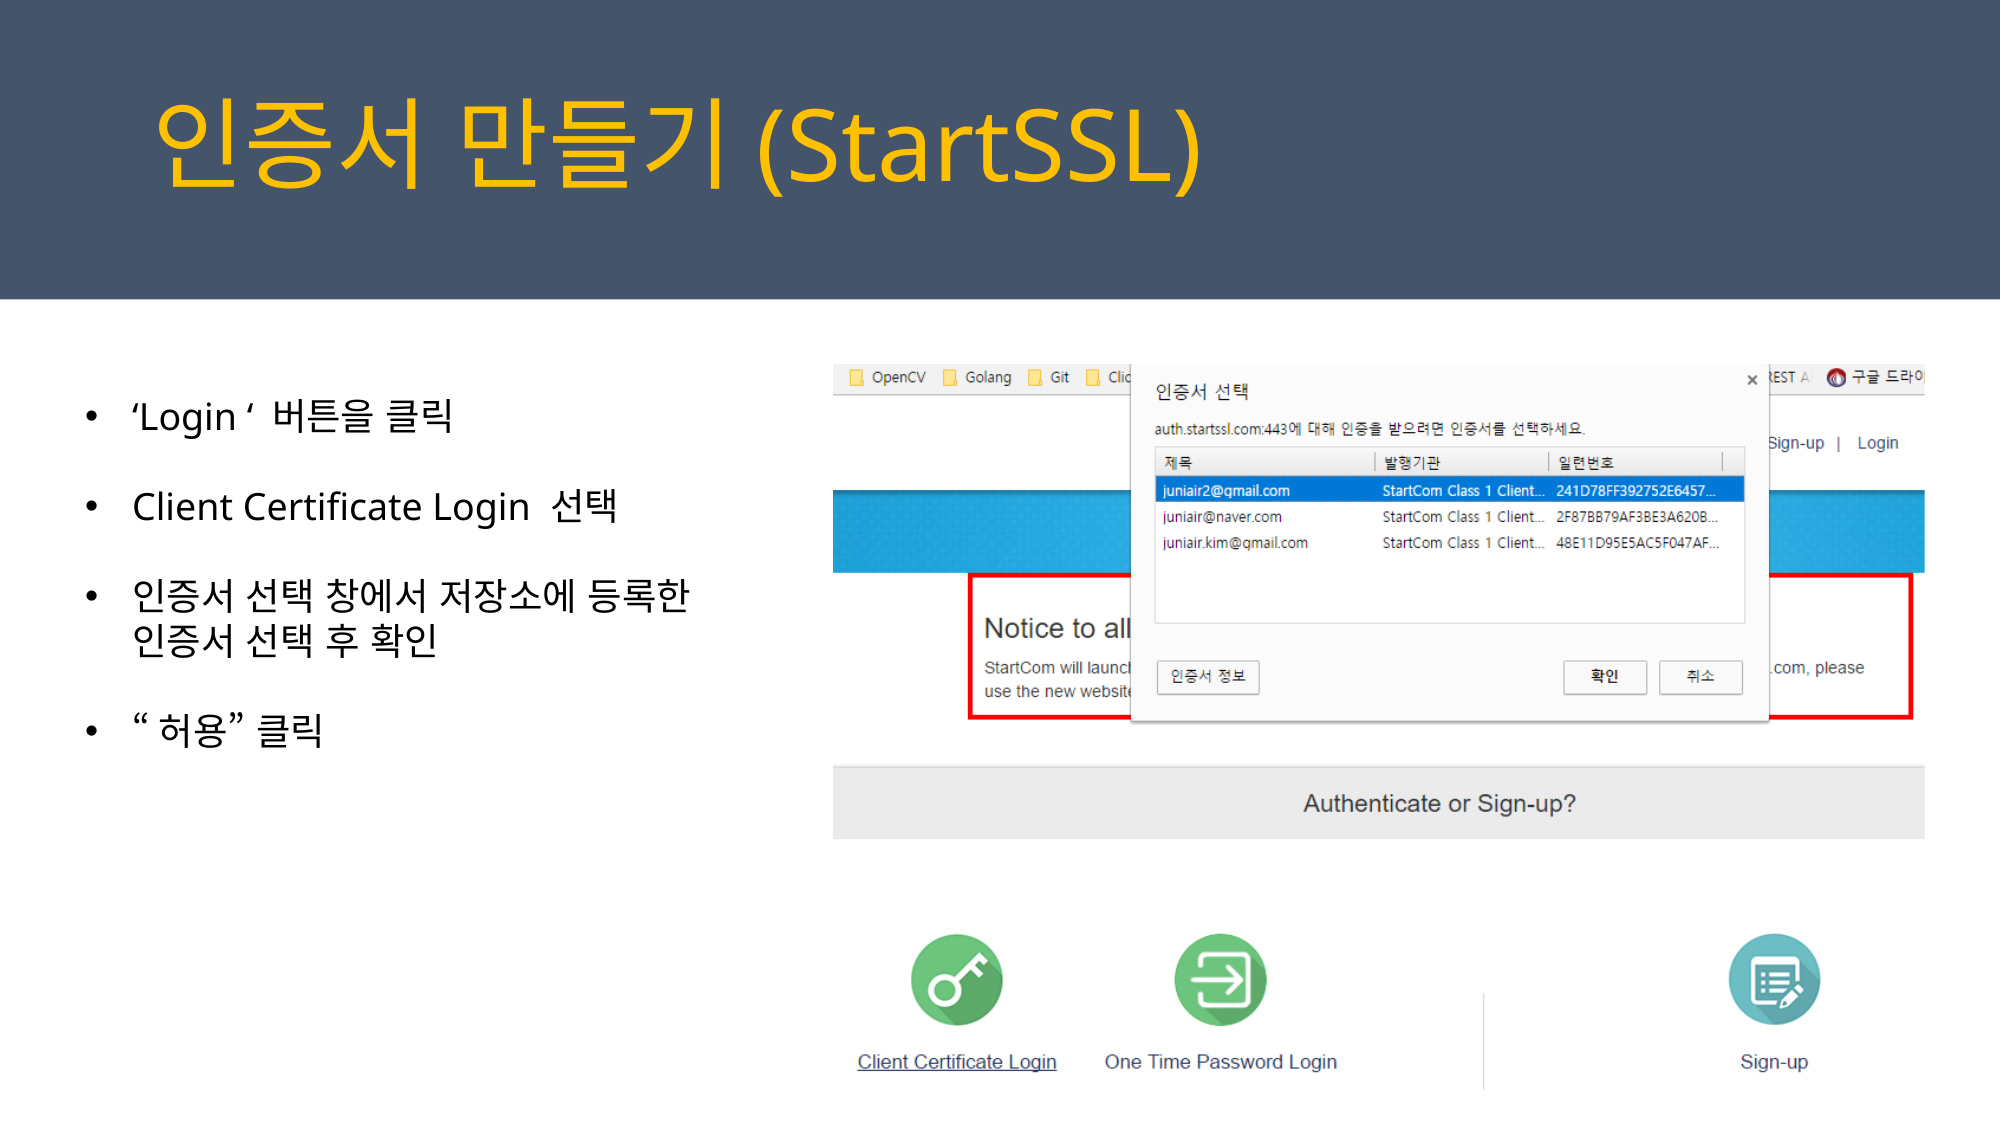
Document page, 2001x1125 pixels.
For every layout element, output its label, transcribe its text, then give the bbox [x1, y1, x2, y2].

text_box ‘Login ‘ 버튼을 클릭 Client Certificate Login 선택 인증서 선택 창에서 저장소에 등록한 인증서 선택 후 확인 “허용” 클릭 [70, 385, 813, 761]
picture [833, 364, 1925, 1090]
text_box 인증서 만들기(StartSSL) [137, 59, 1863, 239]
